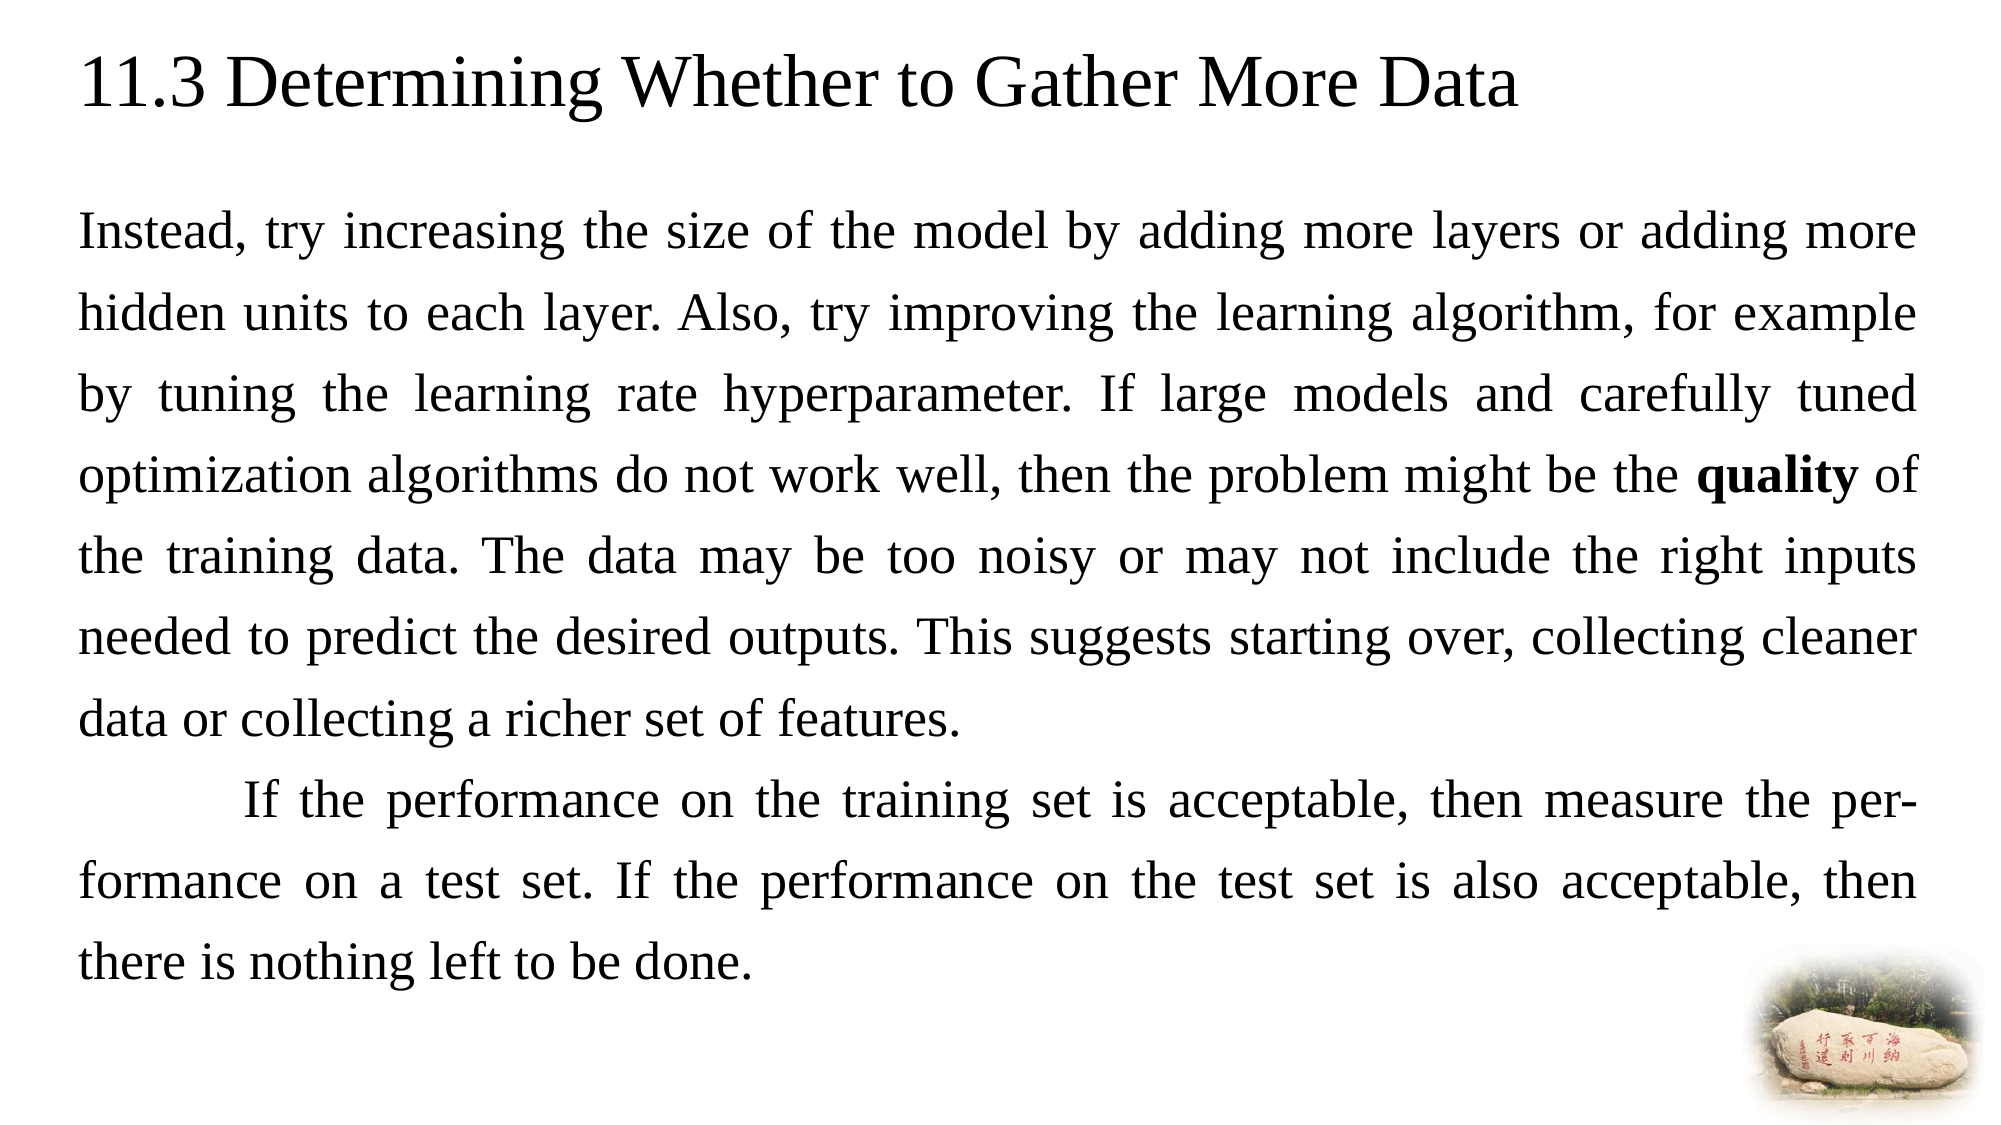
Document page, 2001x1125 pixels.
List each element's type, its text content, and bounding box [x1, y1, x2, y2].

title 11.3 Determining Whether to Gather More Data [63, 21, 1936, 142]
picture [1743, 941, 1988, 1125]
list Instead, try increasing the size of the model by adding more layers or adding more hidden units to each layer. Also, try improving the learning algorithm, for example by tuning the learning rate hyperparameter. If large models and carefully tuned optimization algorithms do not work well, then the problem might be the quality of the training data. The data may be too noisy or may not include the right inputs needed to predict the desired outputs. This suggests starting over, collecting cleaner data or collecting a richer set of features. If the performance on the training set is acceptable, then measure the per-formance on a test set. If the performance on the test set is also acceptable, then there is nothing left to be done. [63, 171, 1936, 1014]
